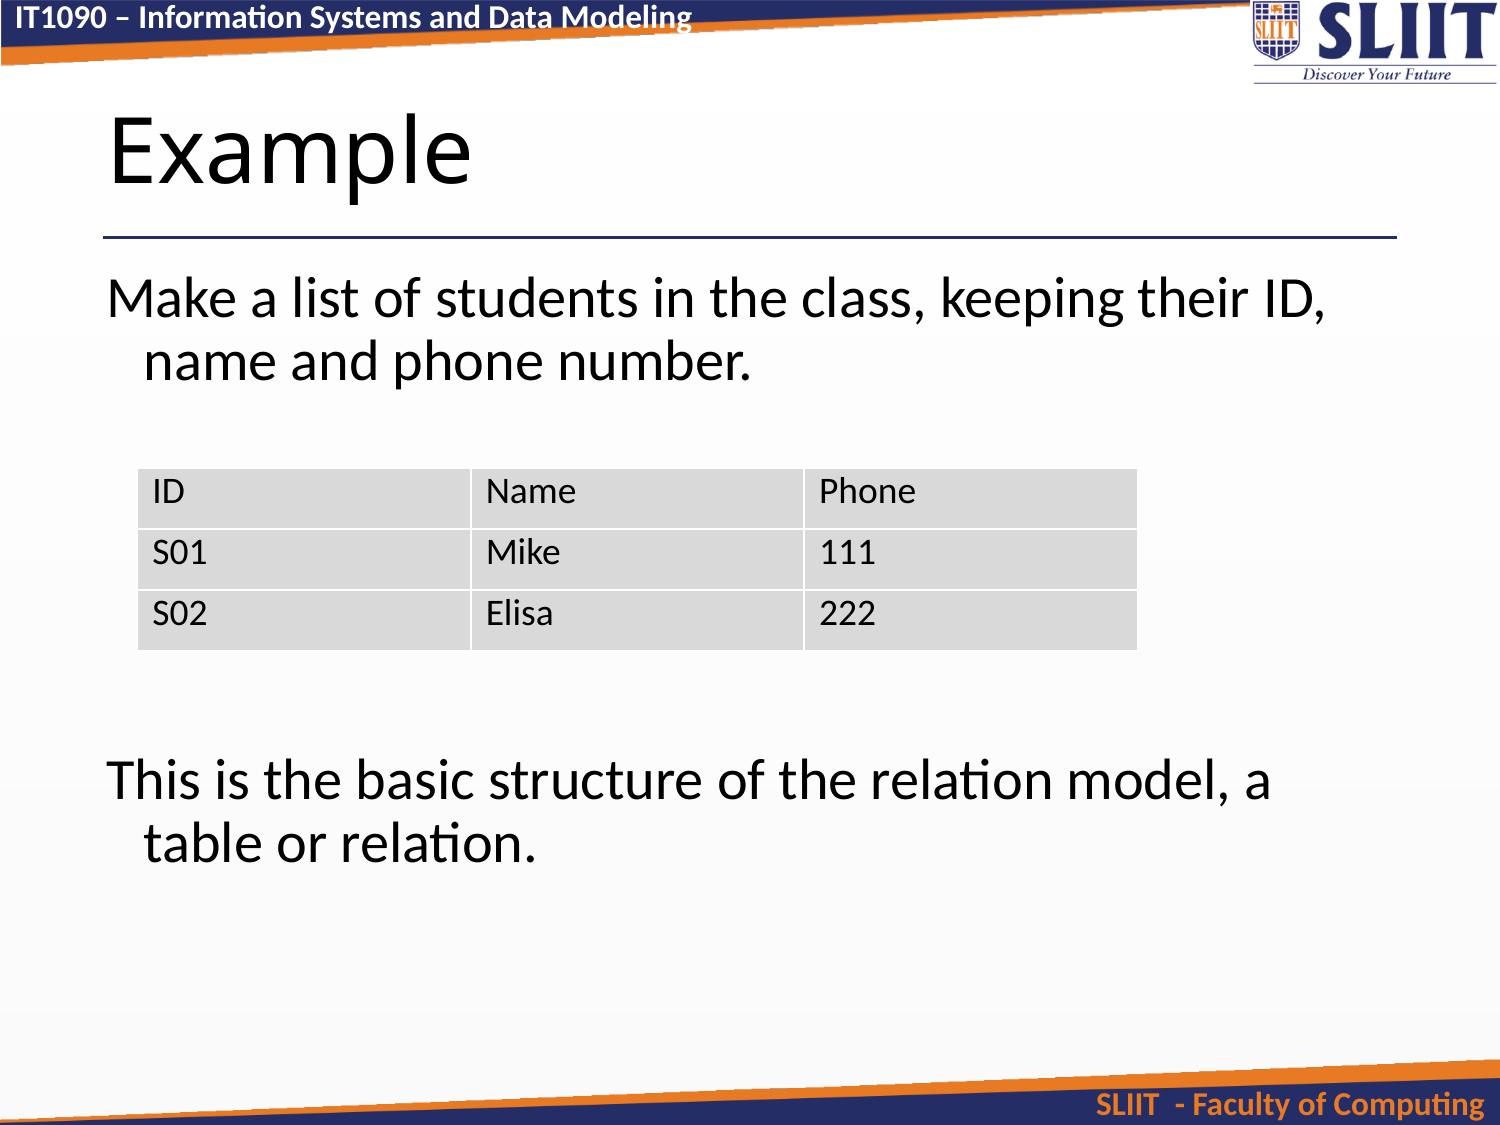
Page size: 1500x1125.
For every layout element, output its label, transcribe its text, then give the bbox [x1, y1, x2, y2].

list Make a list of students in the class, keeping their ID, name and phone number. This is the basic structure of the relation model, a table or relation. [91, 259, 1397, 928]
table_header Phone [805, 469, 1137, 528]
picture [0, 1050, 1500, 1125]
picture [1250, 0, 1500, 84]
table_cell S02 [138, 591, 470, 650]
table_header ID [138, 469, 470, 528]
table_cell S01 [138, 530, 470, 589]
table_cell Mike [472, 530, 803, 589]
table_cell Elisa [472, 591, 803, 650]
table_cell 222 [805, 591, 1137, 650]
table_header Name [472, 469, 803, 528]
title Example [91, 47, 1138, 259]
picture [2, 2, 1249, 75]
table_cell 111 [805, 530, 1137, 589]
